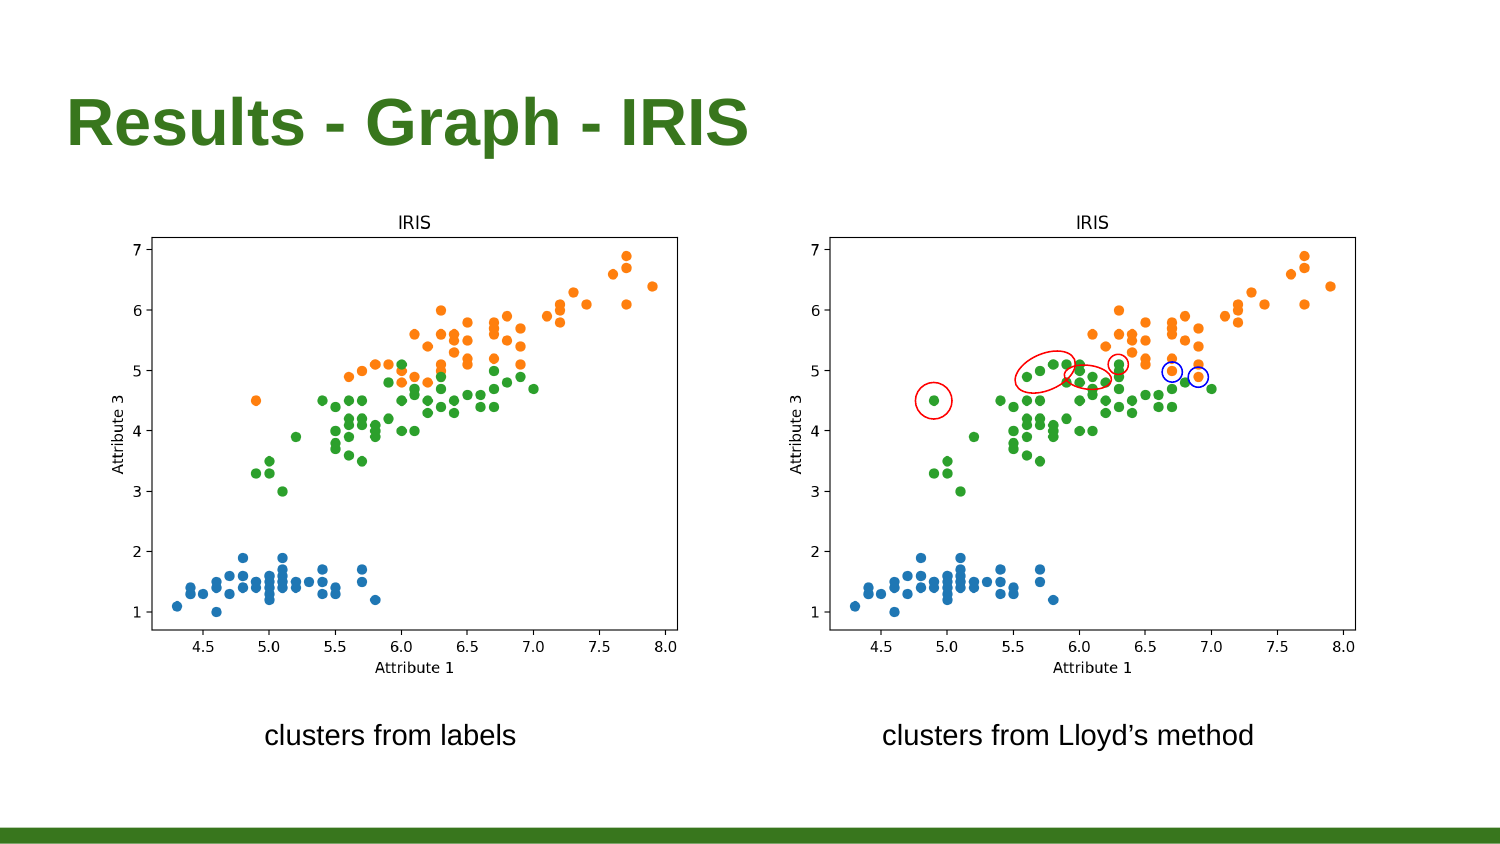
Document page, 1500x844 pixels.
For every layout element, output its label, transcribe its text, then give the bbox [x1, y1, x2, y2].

text_box clusters from Lloyd’s method [867, 701, 1301, 764]
text_box clusters from labels [249, 701, 563, 764]
picture [66, 176, 1424, 686]
title Results - Graph - IRIS [51, 64, 1449, 161]
